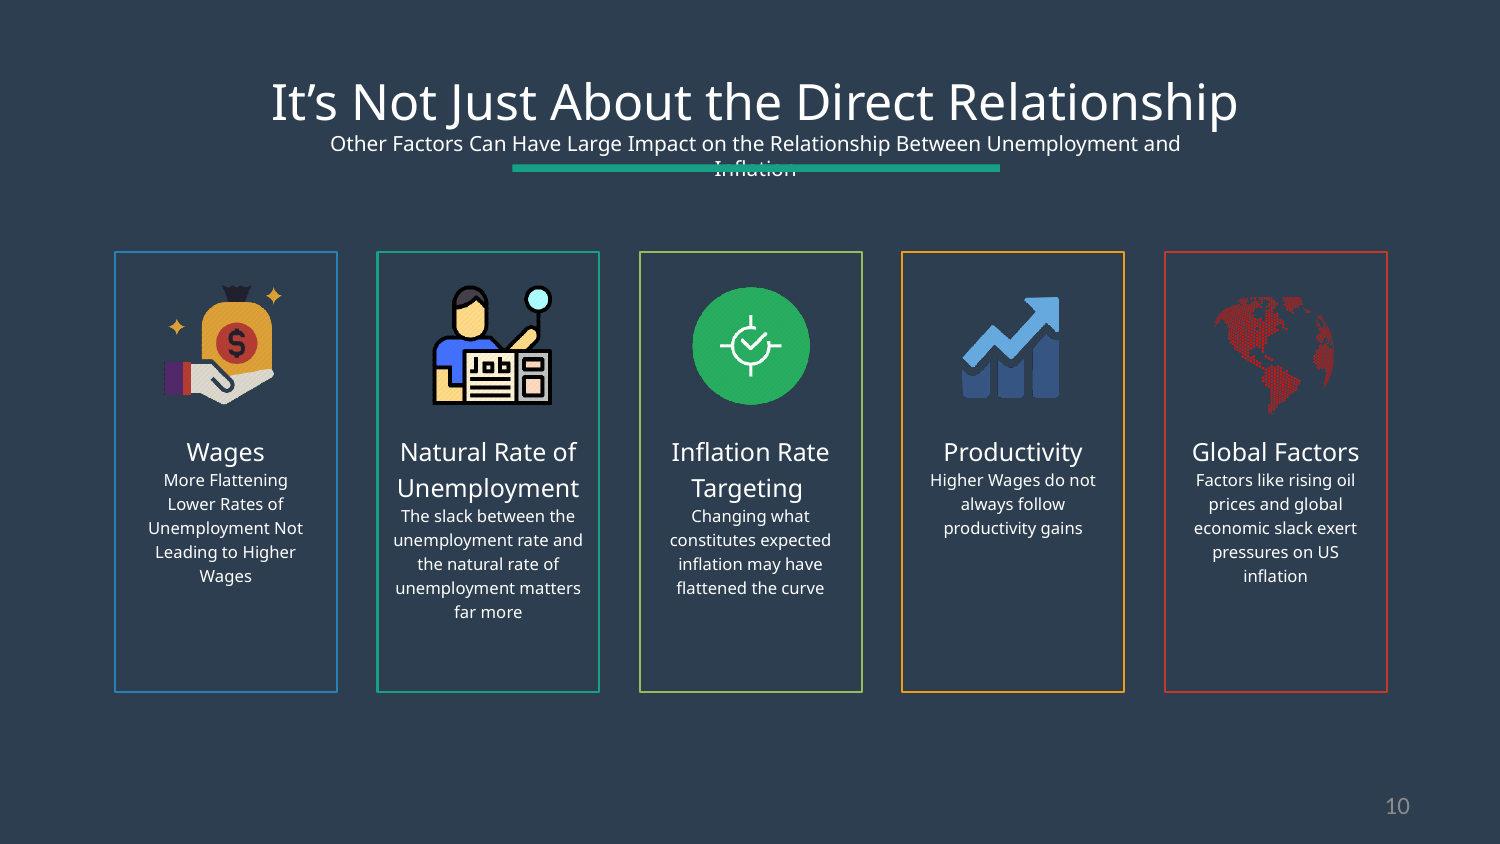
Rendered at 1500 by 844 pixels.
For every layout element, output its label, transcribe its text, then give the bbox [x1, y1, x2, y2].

text_box [113, 250, 339, 694]
text_box [375, 250, 601, 694]
text_box [900, 250, 1126, 694]
text_box Wages More Flattening Lower Rates of Unemployment Not Leading to Higher Wages [114, 422, 337, 594]
text_box Natural Rate of Unemployment The slack between the unemployment rate and the natural rate of unemployment matters far more [377, 422, 600, 629]
text_box Productivity Higher Wages do not always follow productivity gains [913, 422, 1113, 546]
picture [158, 279, 290, 411]
text_box Global Factors Factors like rising oil prices and global economic slack exert pressures on US inflation [1176, 422, 1376, 594]
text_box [290, 70, 1221, 164]
text_box [1163, 250, 1389, 694]
text_box [638, 250, 864, 694]
picture [962, 297, 1060, 399]
picture [427, 281, 556, 410]
picture [690, 285, 811, 406]
text_box Inflation Rate Targeting Changing what constitutes expected inflation may have flattened the curve [651, 422, 851, 629]
picture [1214, 297, 1334, 415]
slide_number 10 [1074, 782, 1425, 827]
